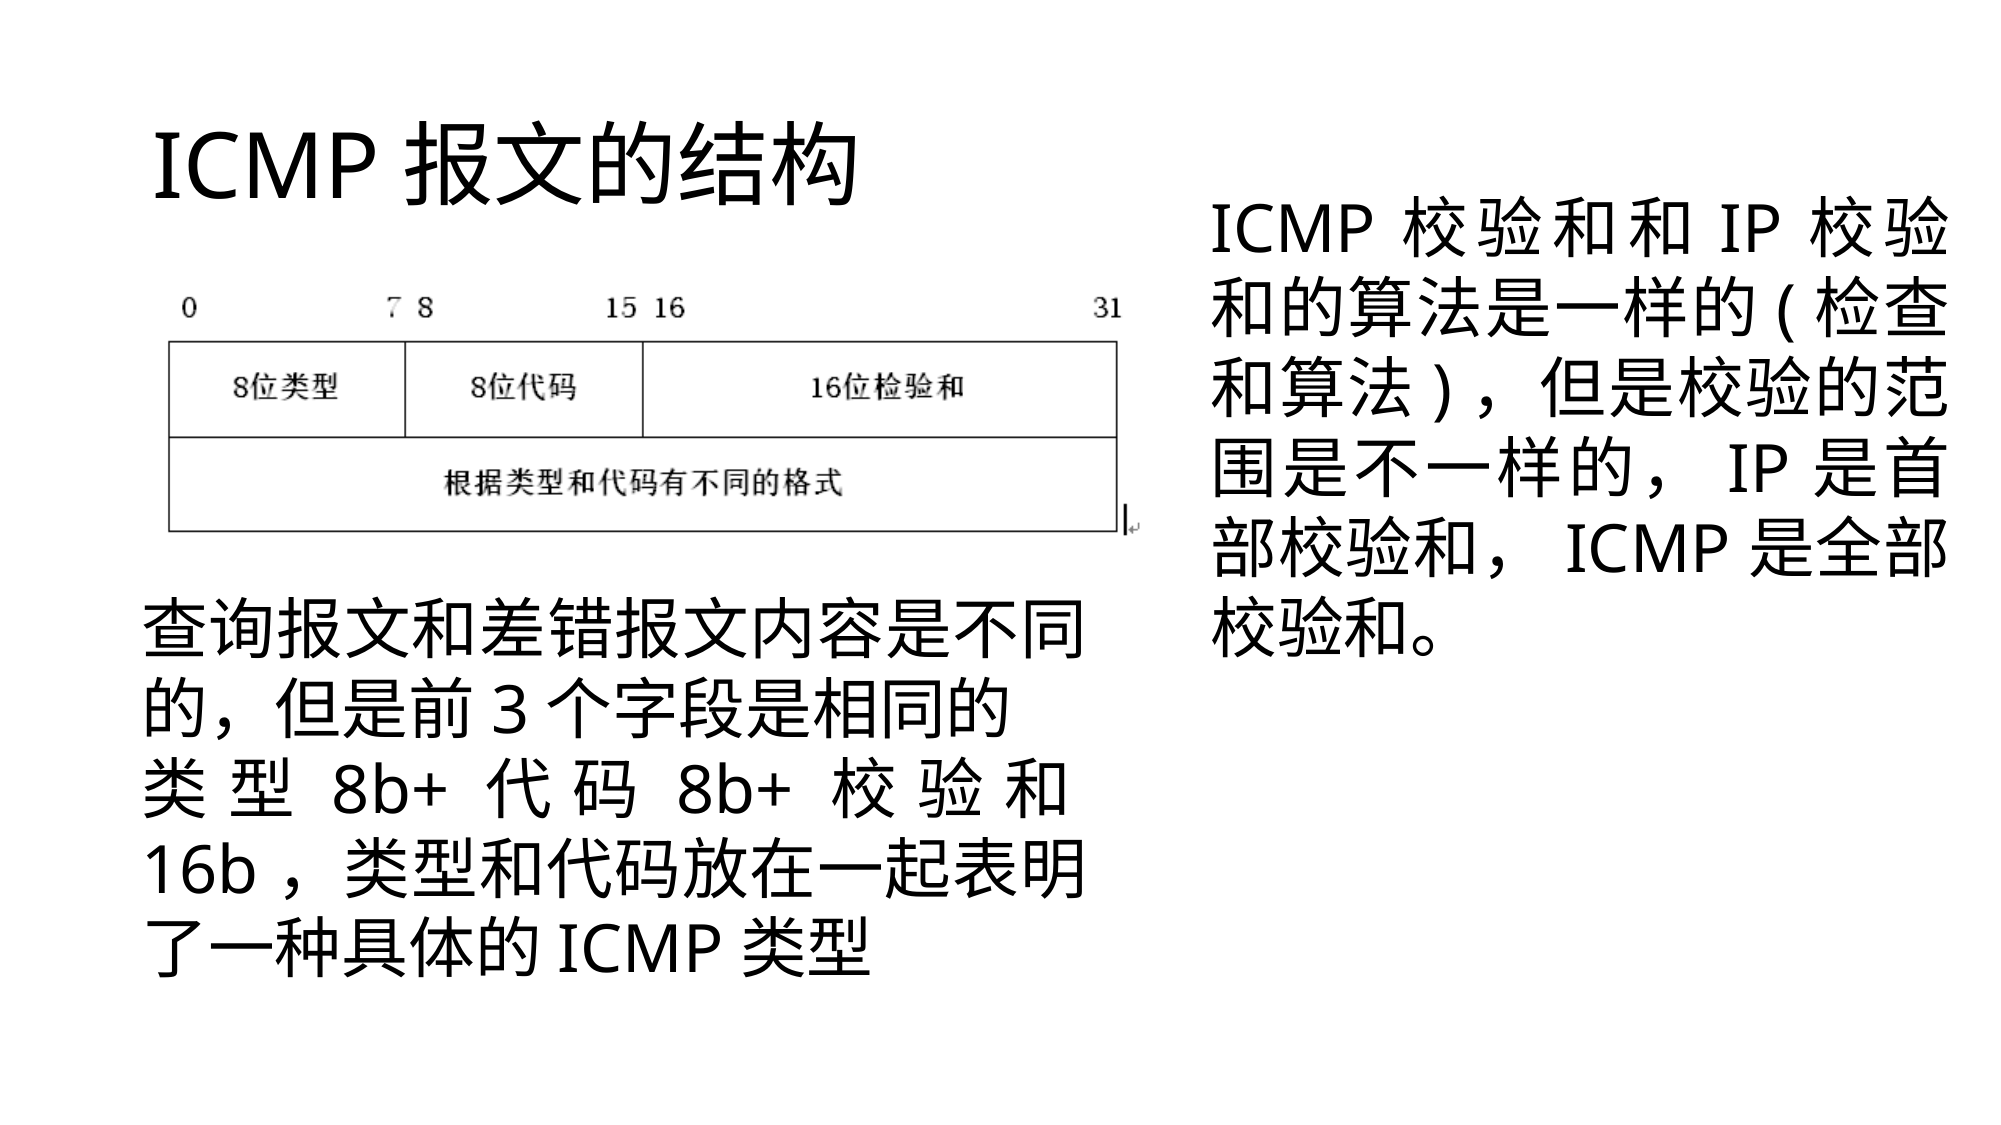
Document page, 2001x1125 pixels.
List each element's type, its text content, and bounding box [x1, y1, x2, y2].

text_box 查询报文和差错报文内容是不同的，但是前3个字段是相同的 类型8b+代码8b+校验和16b，类型和代码放在一起表明了一种具体的ICMP类型 [126, 579, 1103, 994]
title ICMP报文的结构 [137, 59, 1863, 278]
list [156, 277, 1196, 559]
text_box ICMP校验和和IP校验和的算法是一样的(检查和算法)，但是校验的范围是不一样的，IP是首部校验和，ICMP是全部校验和。 [1195, 178, 1966, 673]
